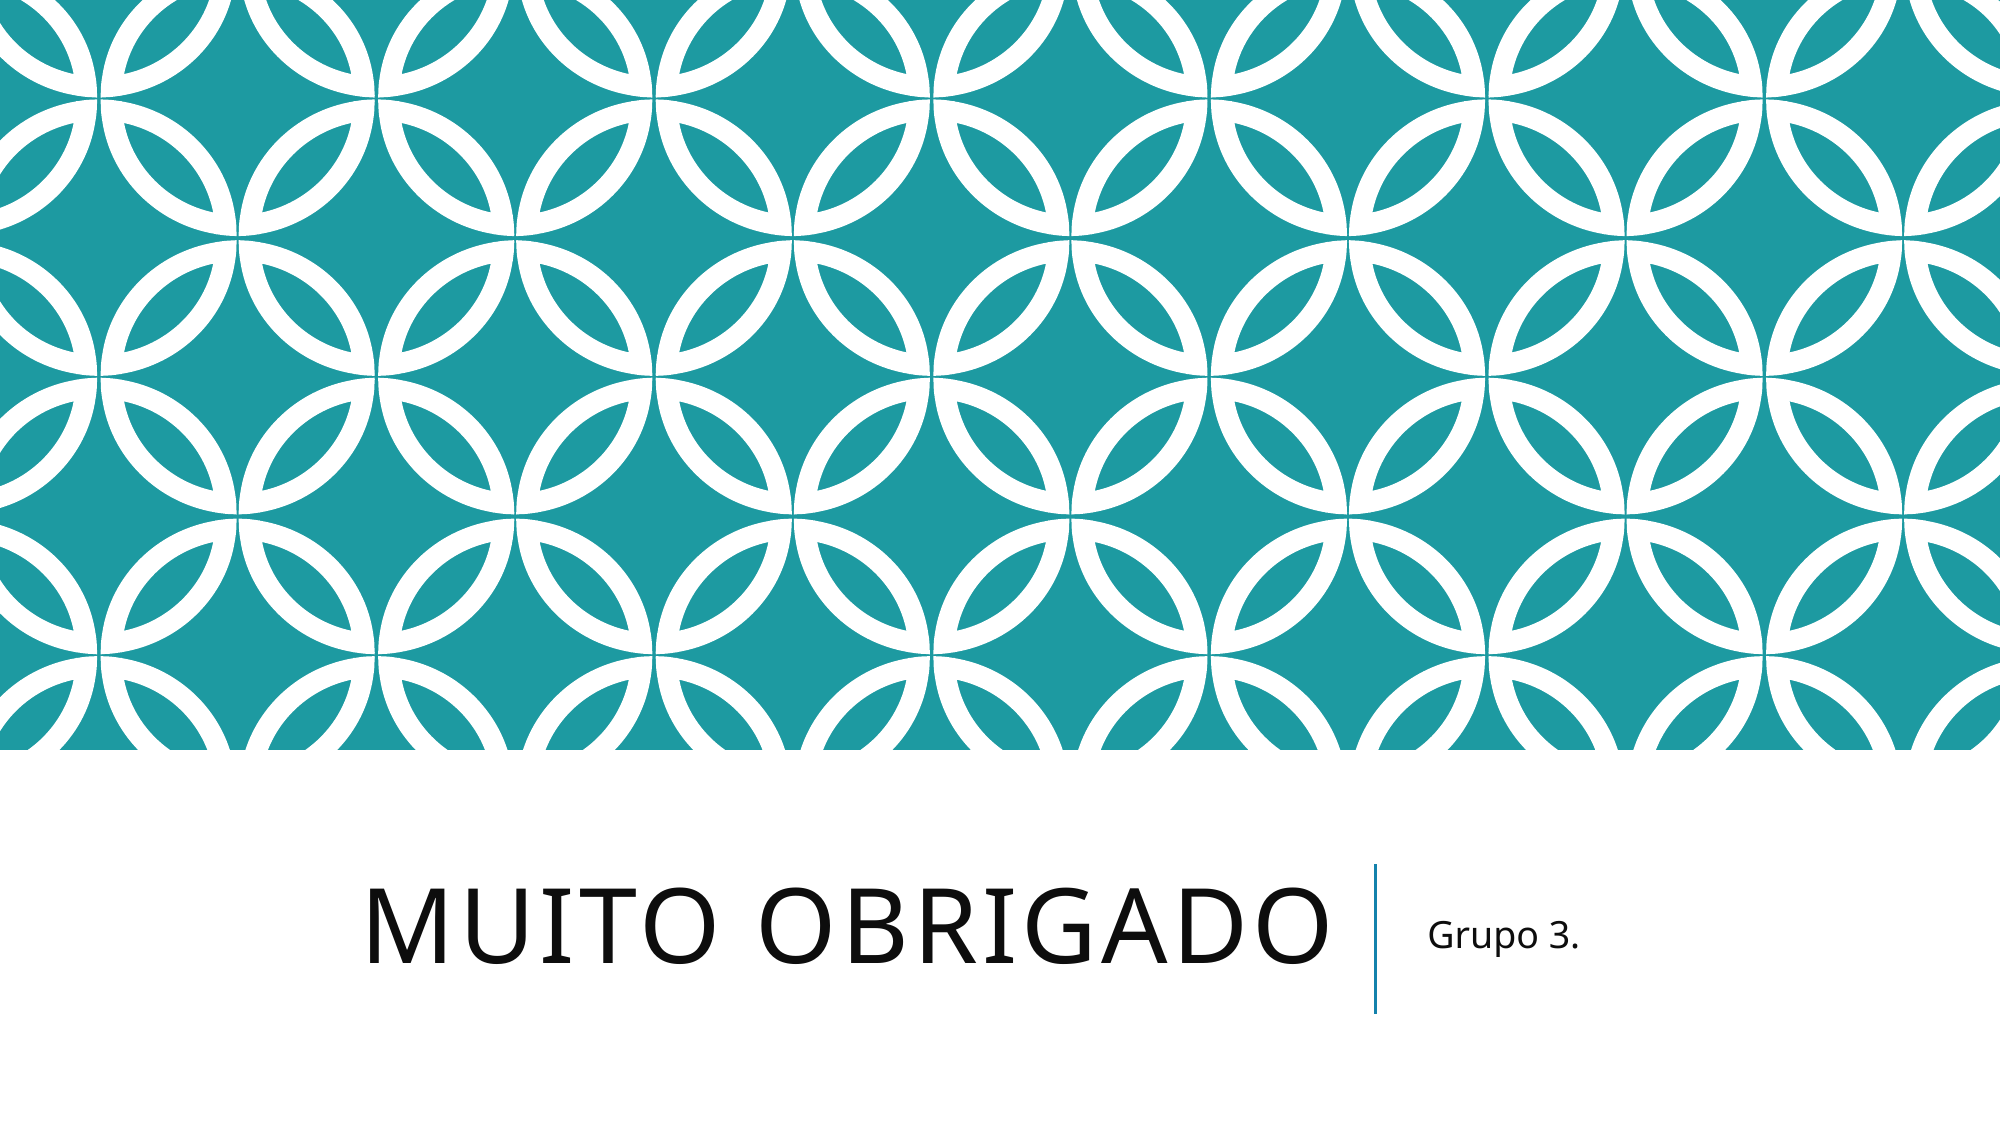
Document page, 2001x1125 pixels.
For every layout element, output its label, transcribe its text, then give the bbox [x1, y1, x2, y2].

title MUITO OBRIGADO [75, 813, 1350, 1054]
list Grupo 3. [1412, 813, 1938, 1054]
